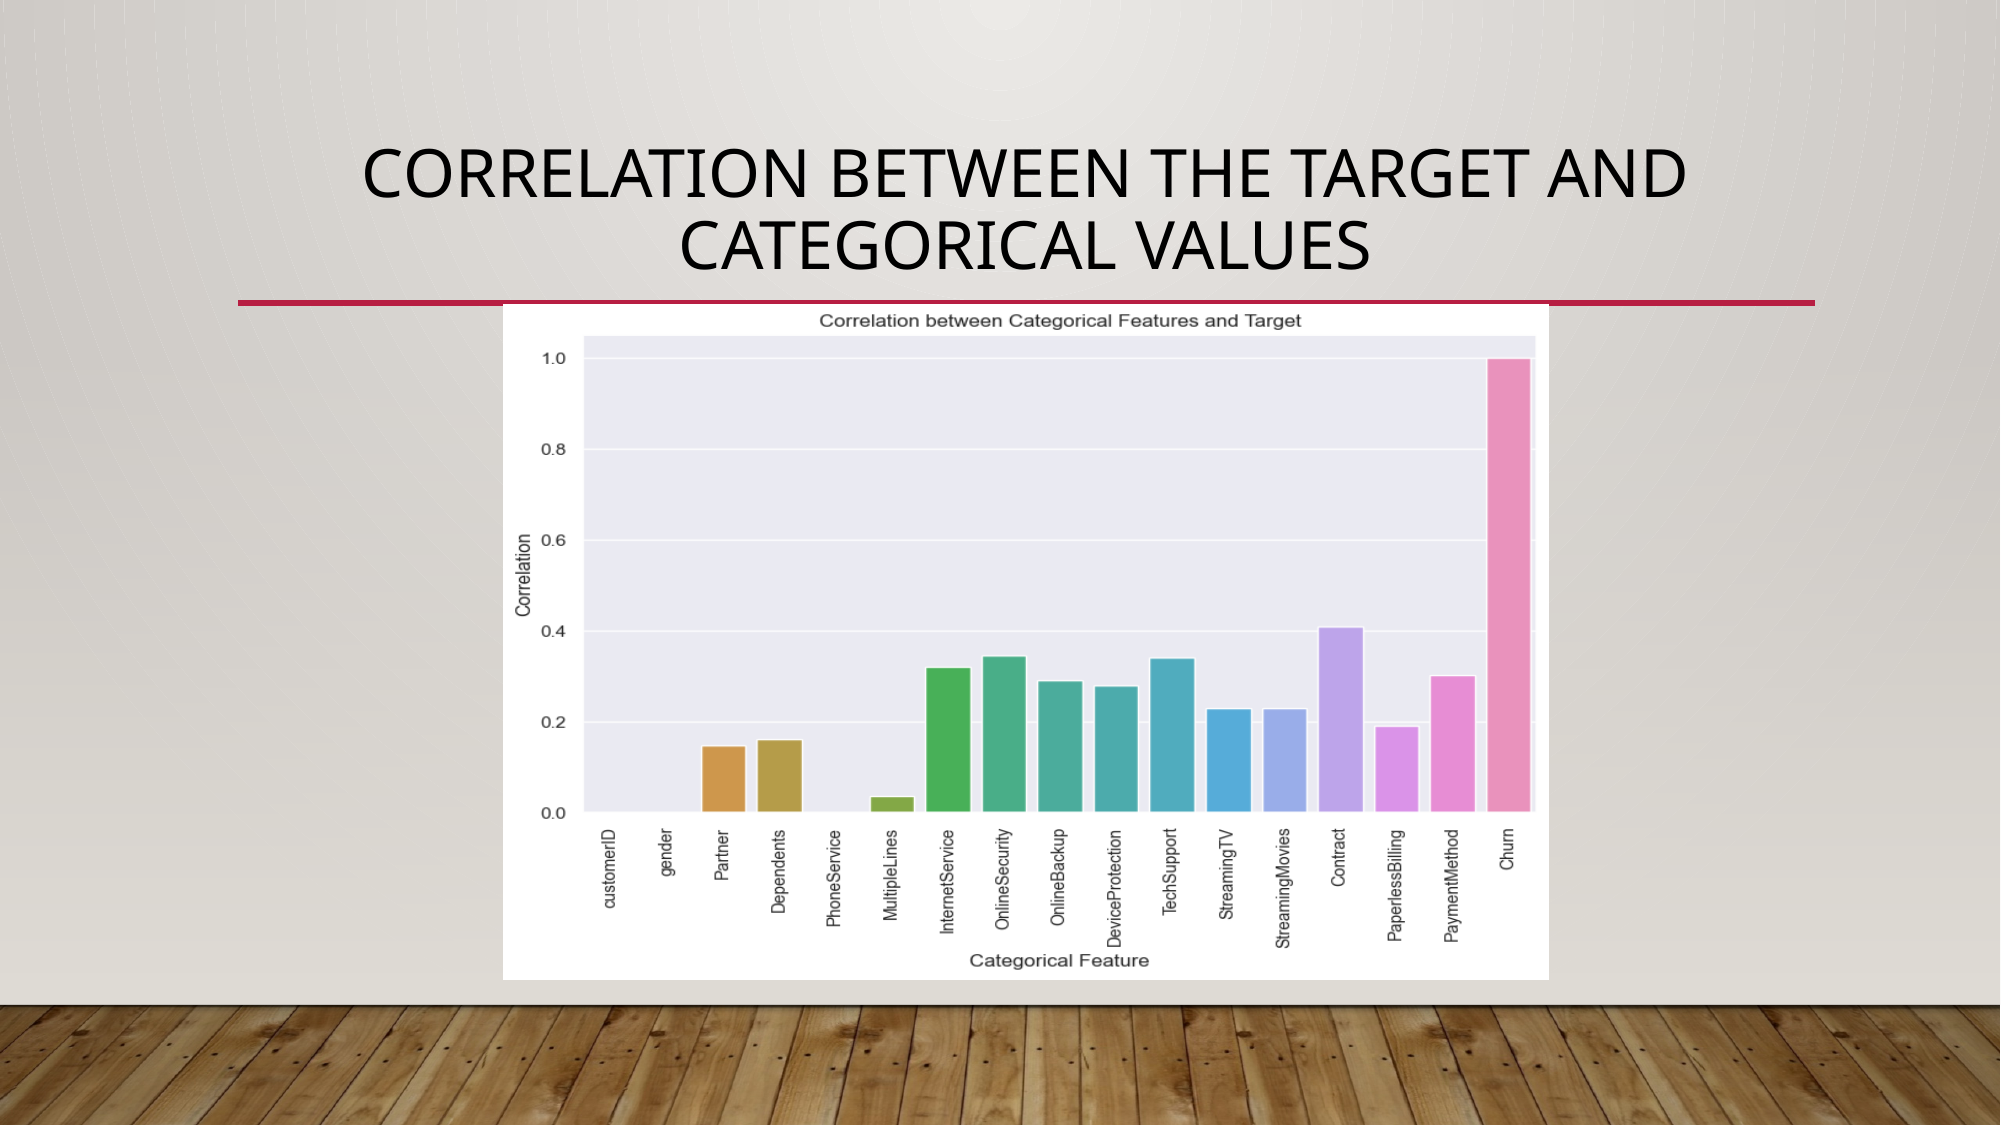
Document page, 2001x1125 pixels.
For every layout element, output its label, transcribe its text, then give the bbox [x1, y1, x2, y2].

picture [503, 303, 1549, 981]
title Correlation between the target and categorical values [238, 131, 1814, 305]
picture [0, 1005, 2000, 1125]
